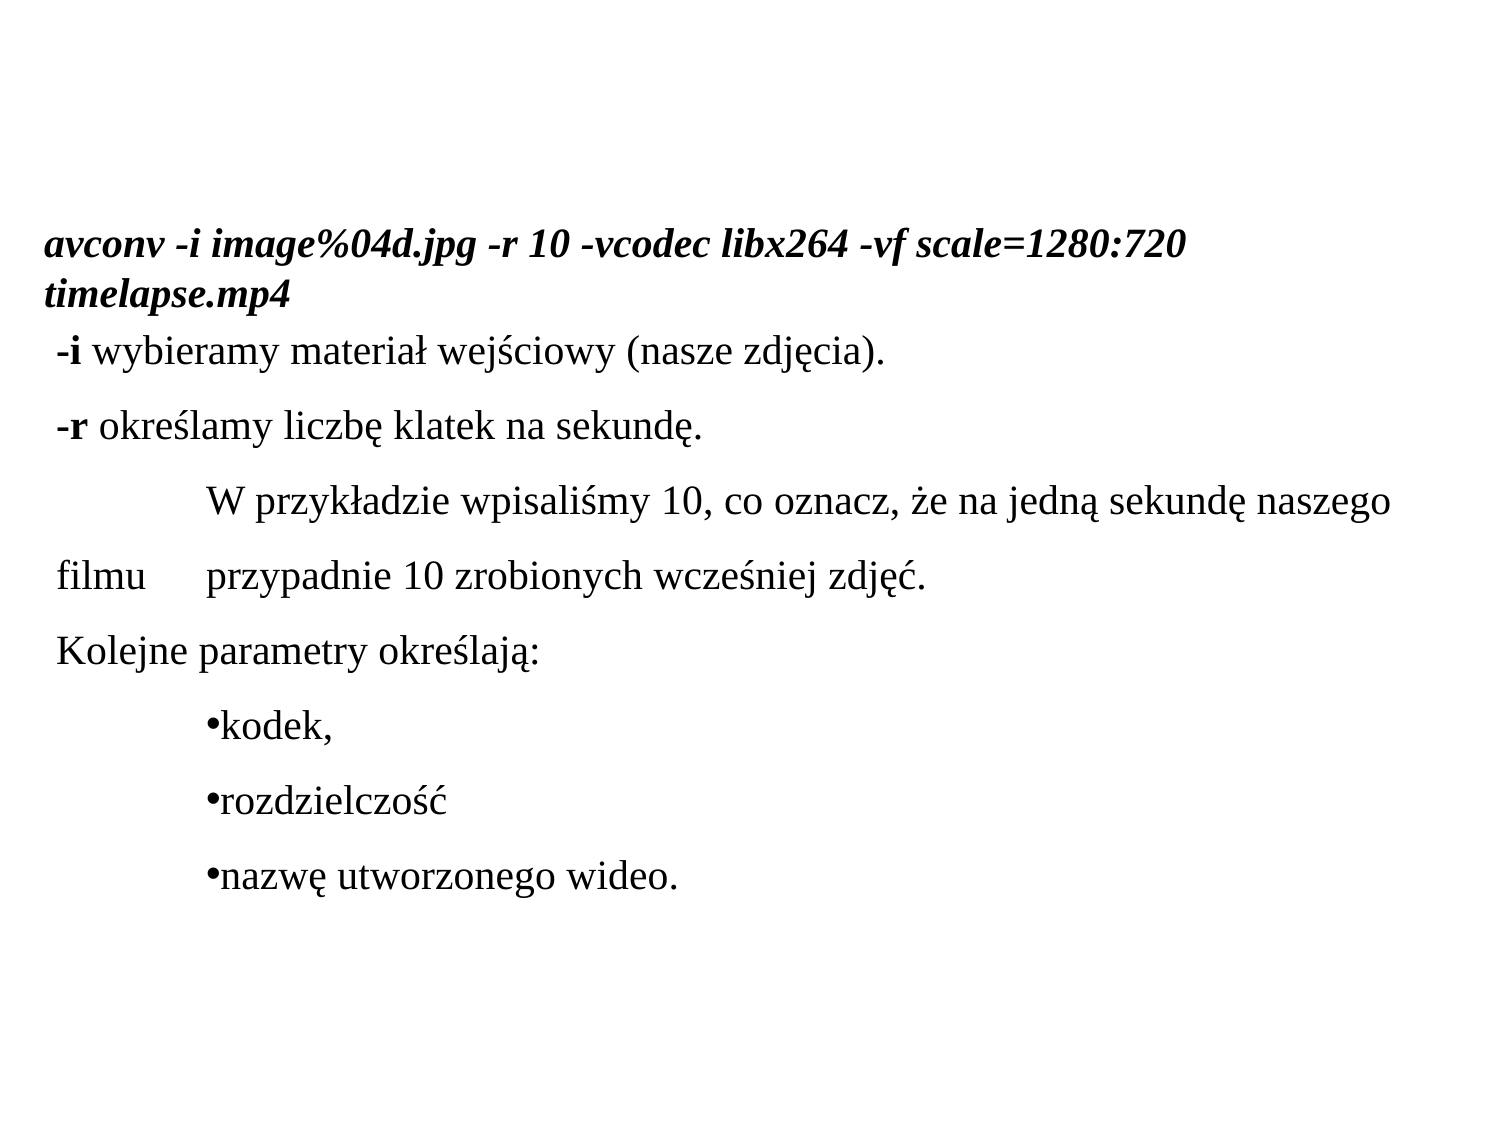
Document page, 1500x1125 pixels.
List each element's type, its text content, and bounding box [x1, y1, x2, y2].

text_box -i wybieramy materiał wejściowy (nasze zdjęcia). -r określamy liczbę klatek na sekundę. W przykładzie wpisaliśmy 10, co oznacz, że na jedną sekundę naszego filmu przypadnie 10 zrobionych wcześniej zdjęć. Kolejne parametry określają: kodek, rozdzielczość nazwę utworzonego wideo. [41, 323, 1459, 906]
text_box avconv -i image%04d.jpg -r 10 -vcodec libx264 -vf scale=1280:720 timelapse.mp4 [29, 208, 1459, 323]
